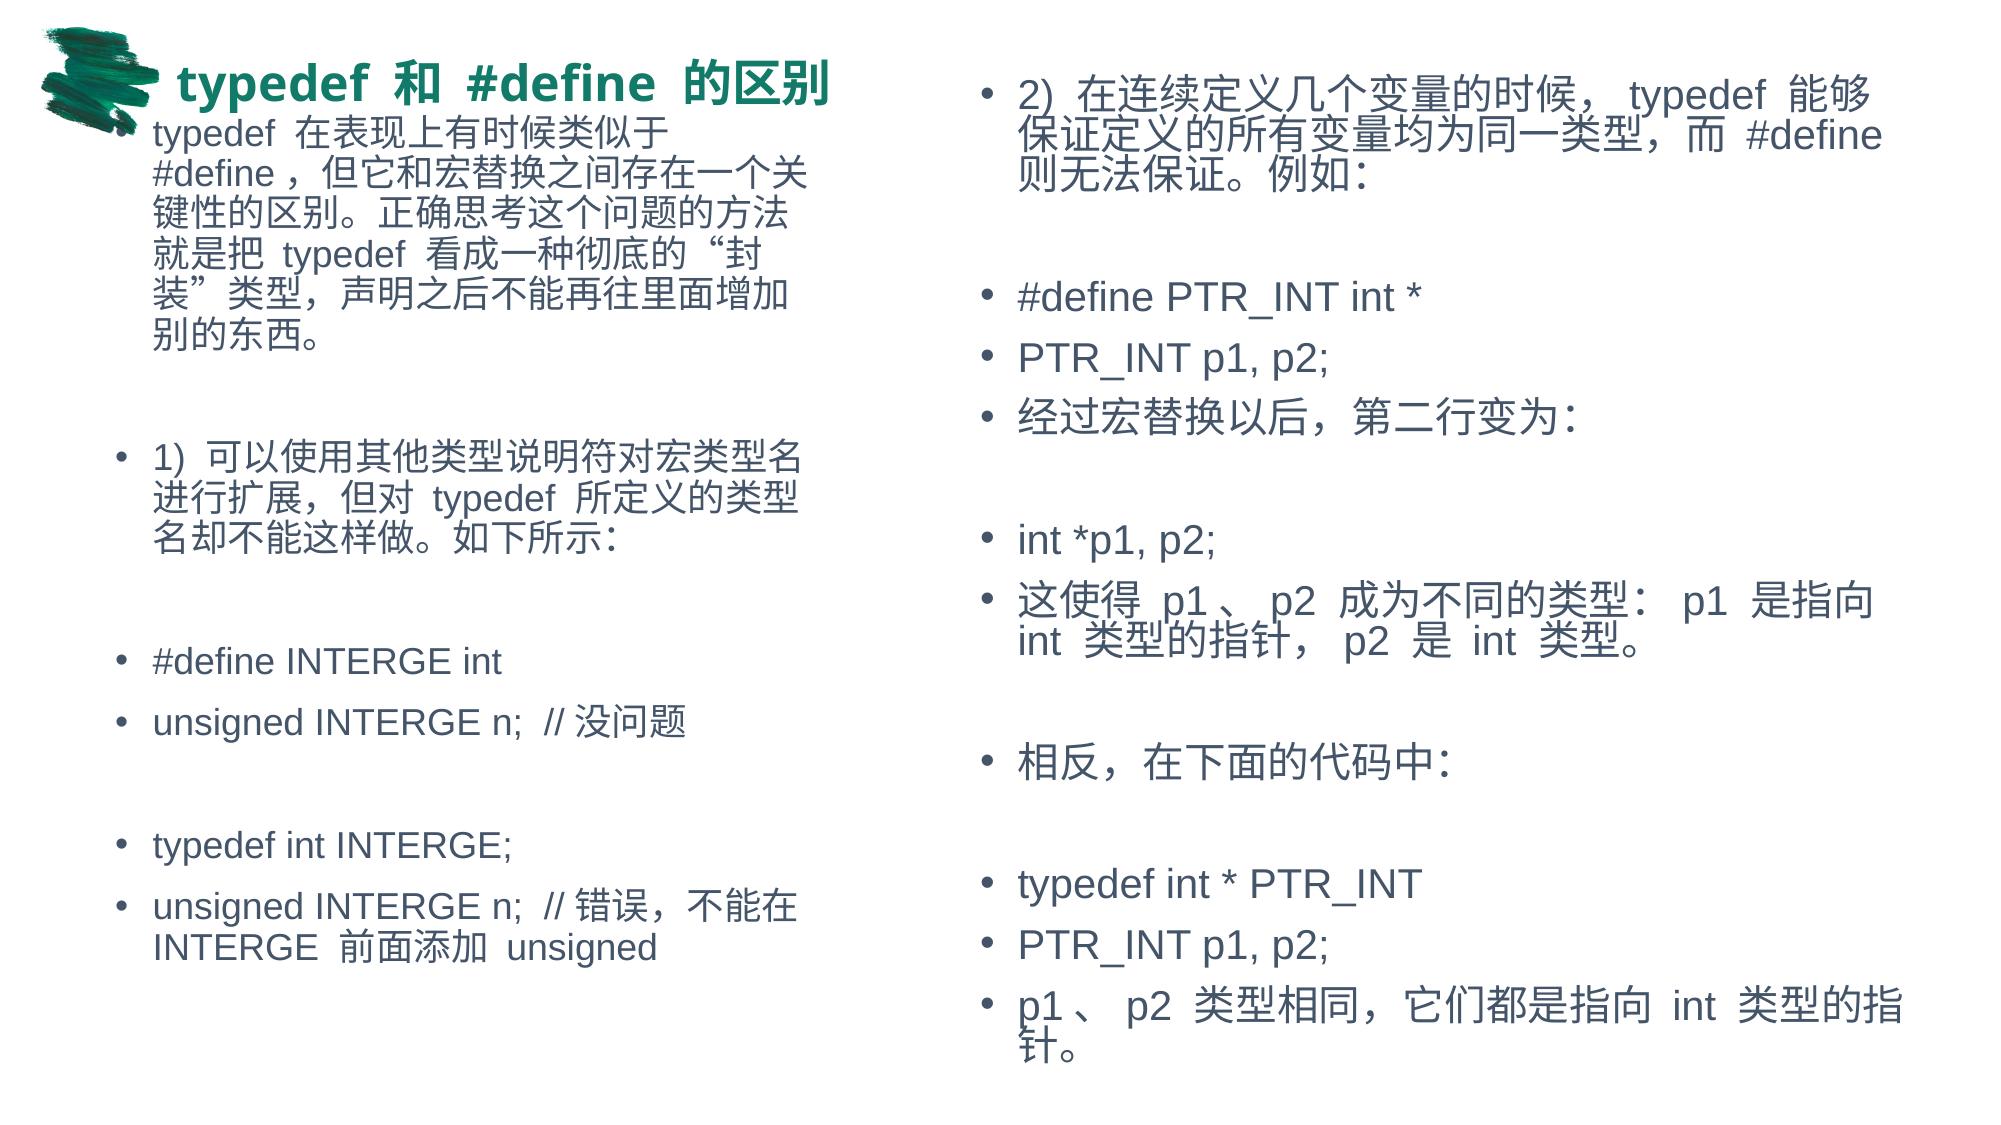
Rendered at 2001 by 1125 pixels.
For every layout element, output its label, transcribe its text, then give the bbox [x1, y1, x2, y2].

text_box 2) 在连续定义几个变量的时候，typedef 能够保证定义的所有变量均为同一类型，而 #define 则无法保证。例如： #define PTR_INT int * PTR_INT p1, p2; 经过宏替换以后，第二行变为： int *p1, p2; 这使得 p1、p2 成为不同的类型：p1 是指向 int 类型的指针，p2 是 int 类型。 相反，在下面的代码中： typedef int * PTR_INT PTR_INT p1, p2; p1、p2 类型相同，它们都是指向 int 类型的指针。 [965, 70, 1924, 1045]
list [40, 26, 160, 136]
list typedef 在表现上有时候类似于 #define，但它和宏替换之间存在一个关键性的区别。正确思考这个问题的方法就是把 typedef 看成一种彻底的“封装”类型，声明之后不能再往里面增加别的东西。 1) 可以使用其他类型说明符对宏类型名进行扩展，但对 typedef 所定义的类型名却不能这样做。如下所示： #define INTERGE int unsigned INTERGE n; //没问题 typedef int INTERGE; unsigned INTERGE n; //错误，不能在 INTERGE 前面添加 unsigned [100, 106, 828, 1062]
text_box typedef 和 #define 的区别 [161, 43, 848, 119]
